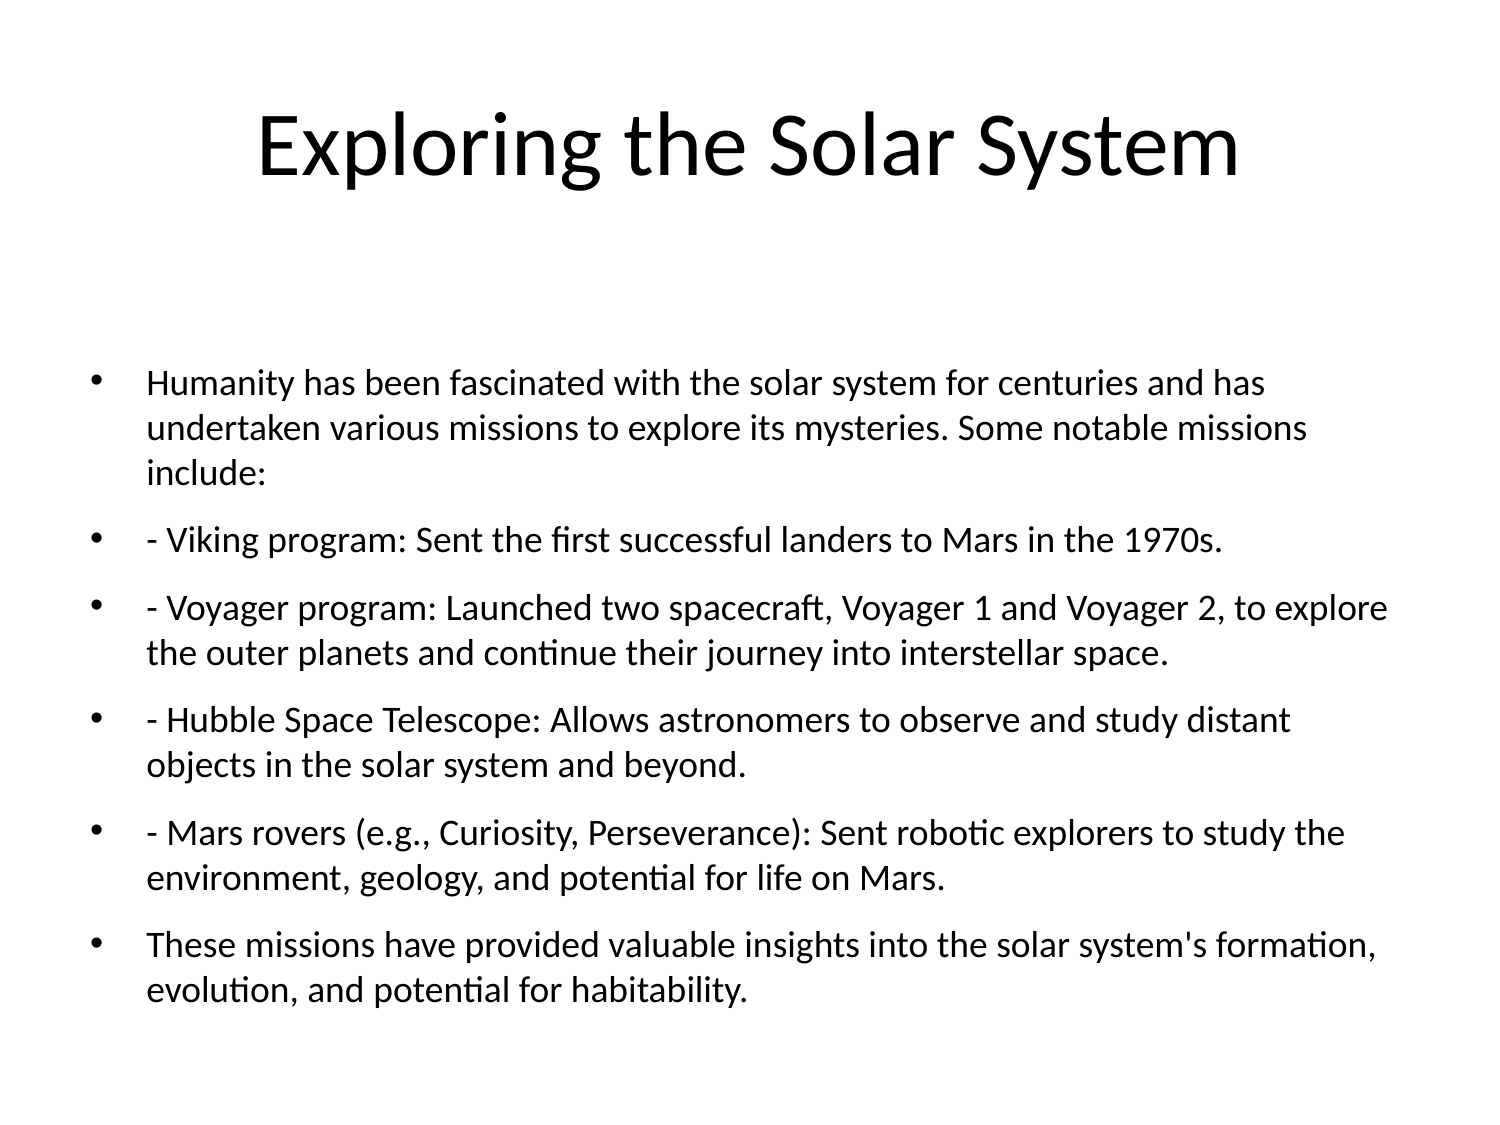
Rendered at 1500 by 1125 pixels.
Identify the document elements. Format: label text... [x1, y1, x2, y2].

list Humanity has been fascinated with the solar system for centuries and has undertaken various missions to explore its mysteries. Some notable missions include: - Viking program: Sent the first successful landers to Mars in the 1970s. - Voyager program: Launched two spacecraft, Voyager 1 and Voyager 2, to explore the outer planets and continue their journey into interstellar space. - Hubble Space Telescope: Allows astronomers to observe and study distant objects in the solar system and beyond. - Mars rovers (e.g., Curiosity, Perseverance): Sent robotic explorers to study the environment, geology, and potential for life on Mars. These missions have provided valuable insights into the solar system's formation, evolution, and potential for habitability. [75, 262, 1425, 1005]
title Exploring the Solar System [75, 45, 1425, 233]
